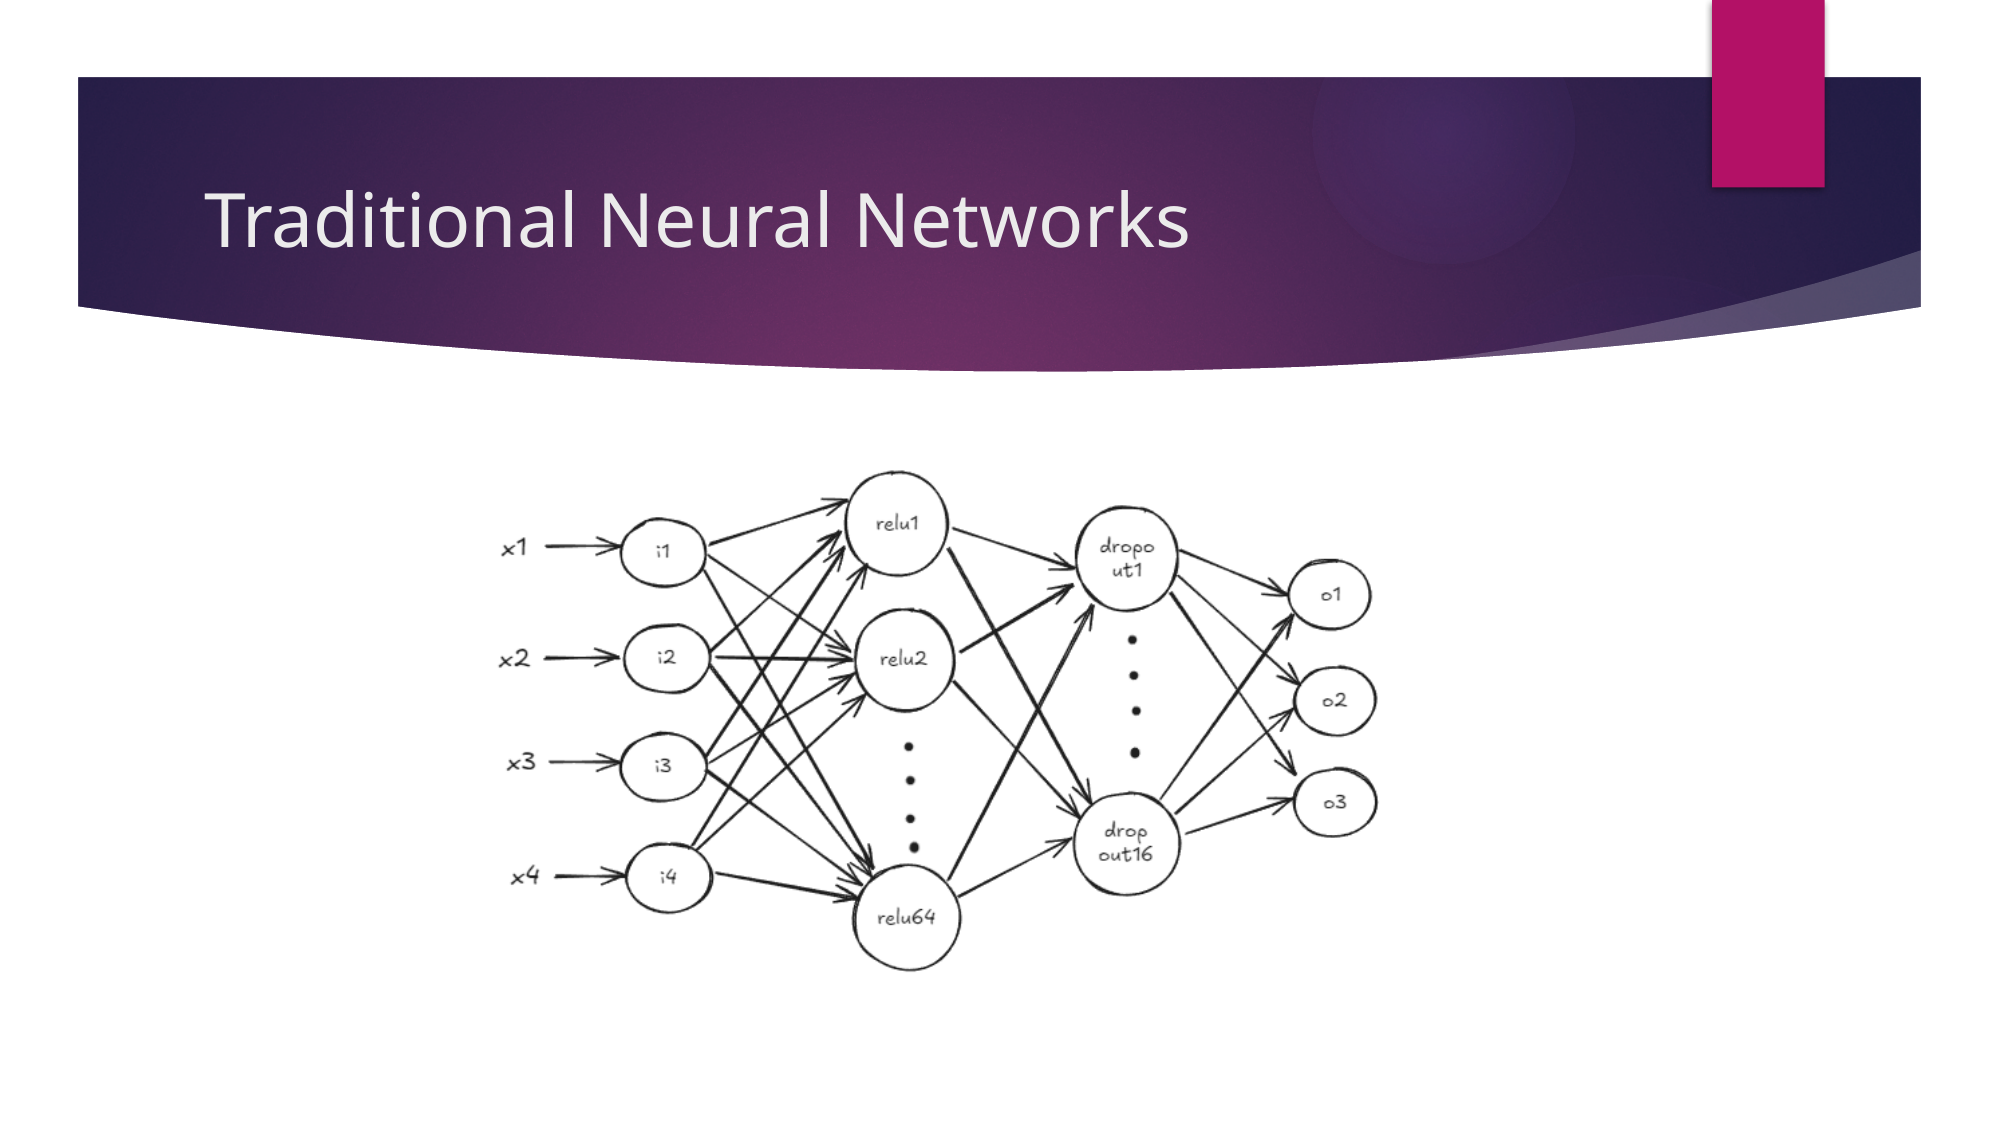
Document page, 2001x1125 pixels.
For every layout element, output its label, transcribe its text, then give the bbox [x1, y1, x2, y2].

title Traditional Neural Networks [189, 159, 1627, 276]
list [474, 437, 1442, 1012]
